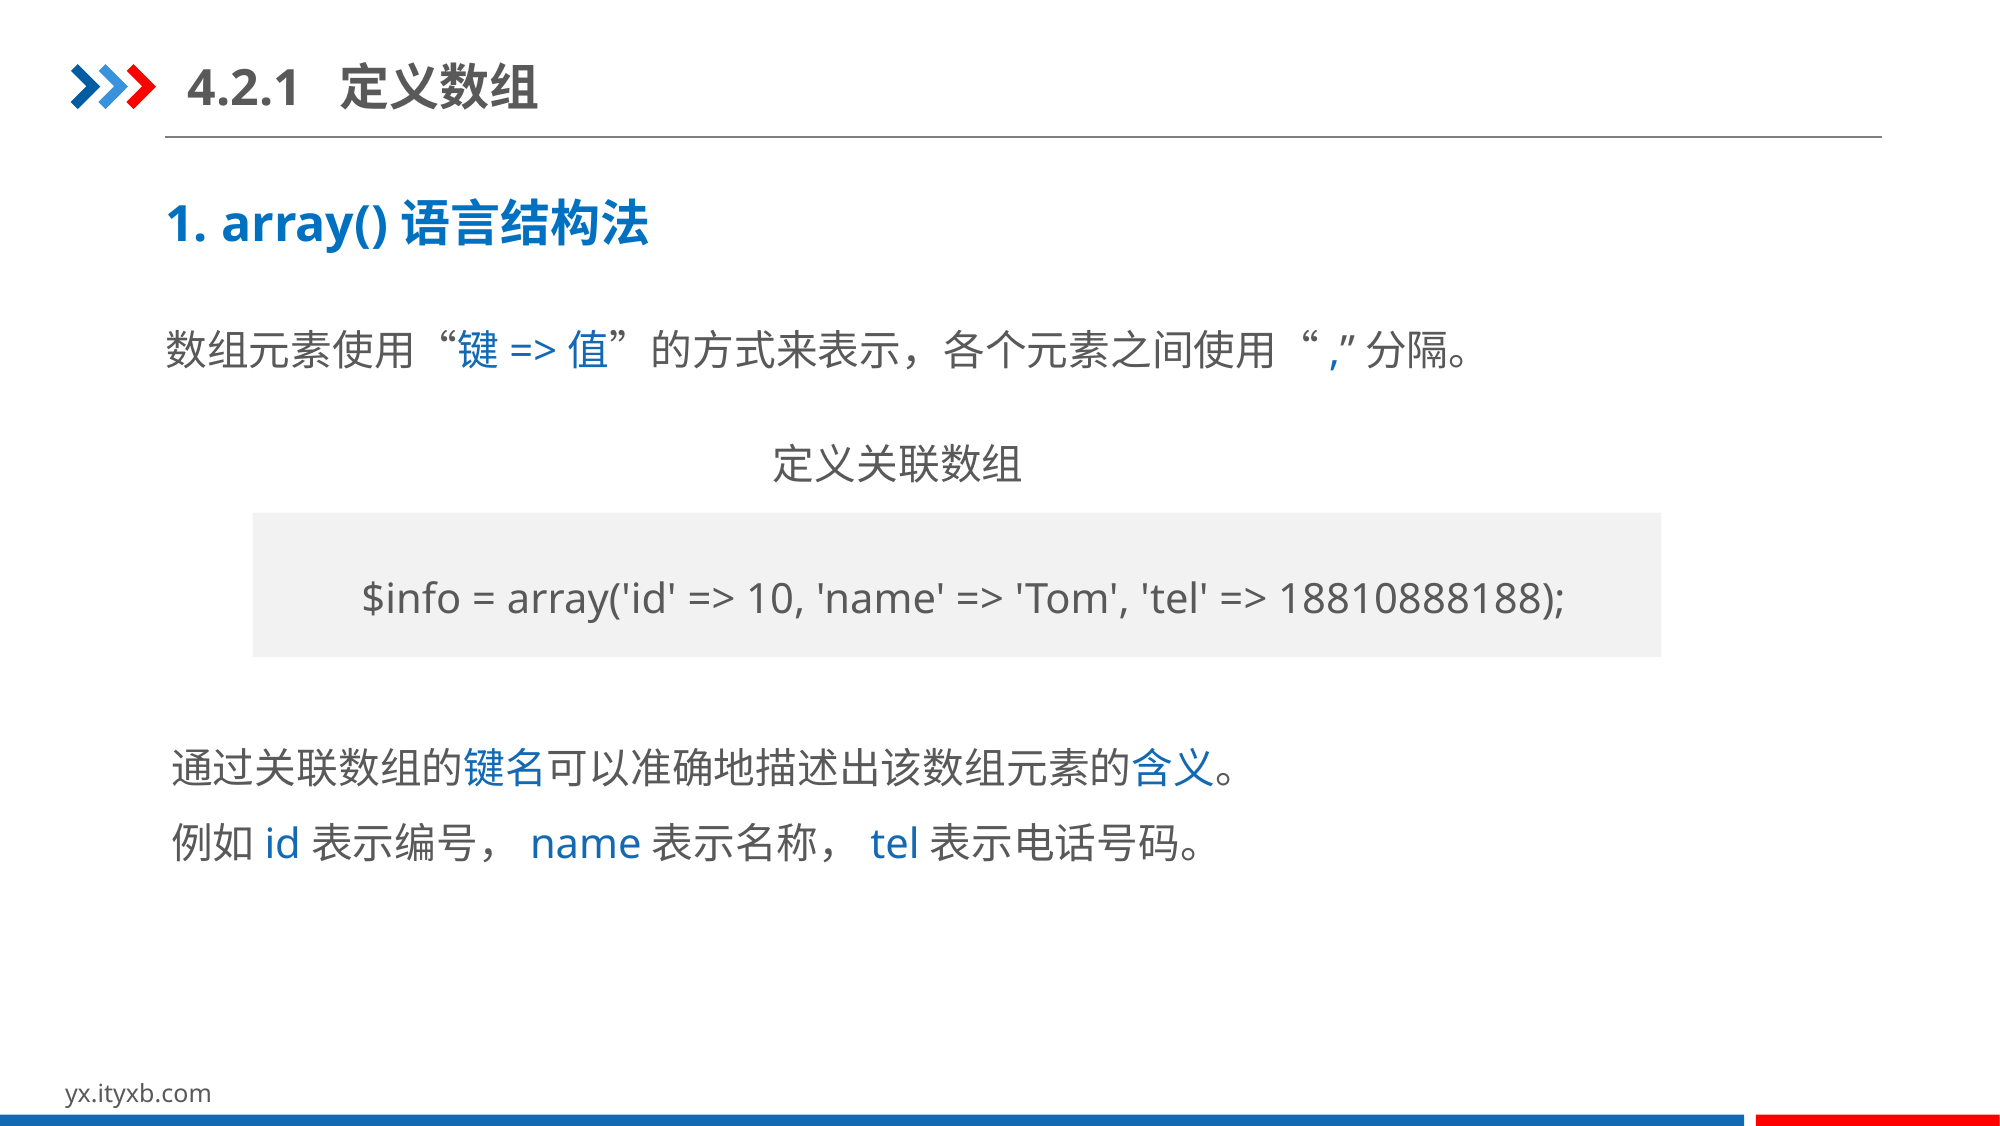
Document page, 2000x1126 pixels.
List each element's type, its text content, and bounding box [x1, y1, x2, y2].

text_box 4.2.1 定义数组 [187, 43, 827, 127]
text_box 通过关联数组的键名可以准确地描述出该数组元素的含义。 例如id表示编号，name表示名称，tel表示电话号码。 [156, 709, 1797, 874]
text_box $info = array('id' => 10, 'name' => 'Tom', 'tel' => 18810888188); [346, 539, 1582, 630]
text_box [252, 512, 1662, 658]
text_box 定义关联数组 [758, 430, 1039, 496]
text_box 数组元素使用“键=>值”的方式来表示，各个元素之间使用“,”分隔。 [150, 290, 1840, 381]
text_box 1. array()语言结构法 [150, 184, 808, 259]
